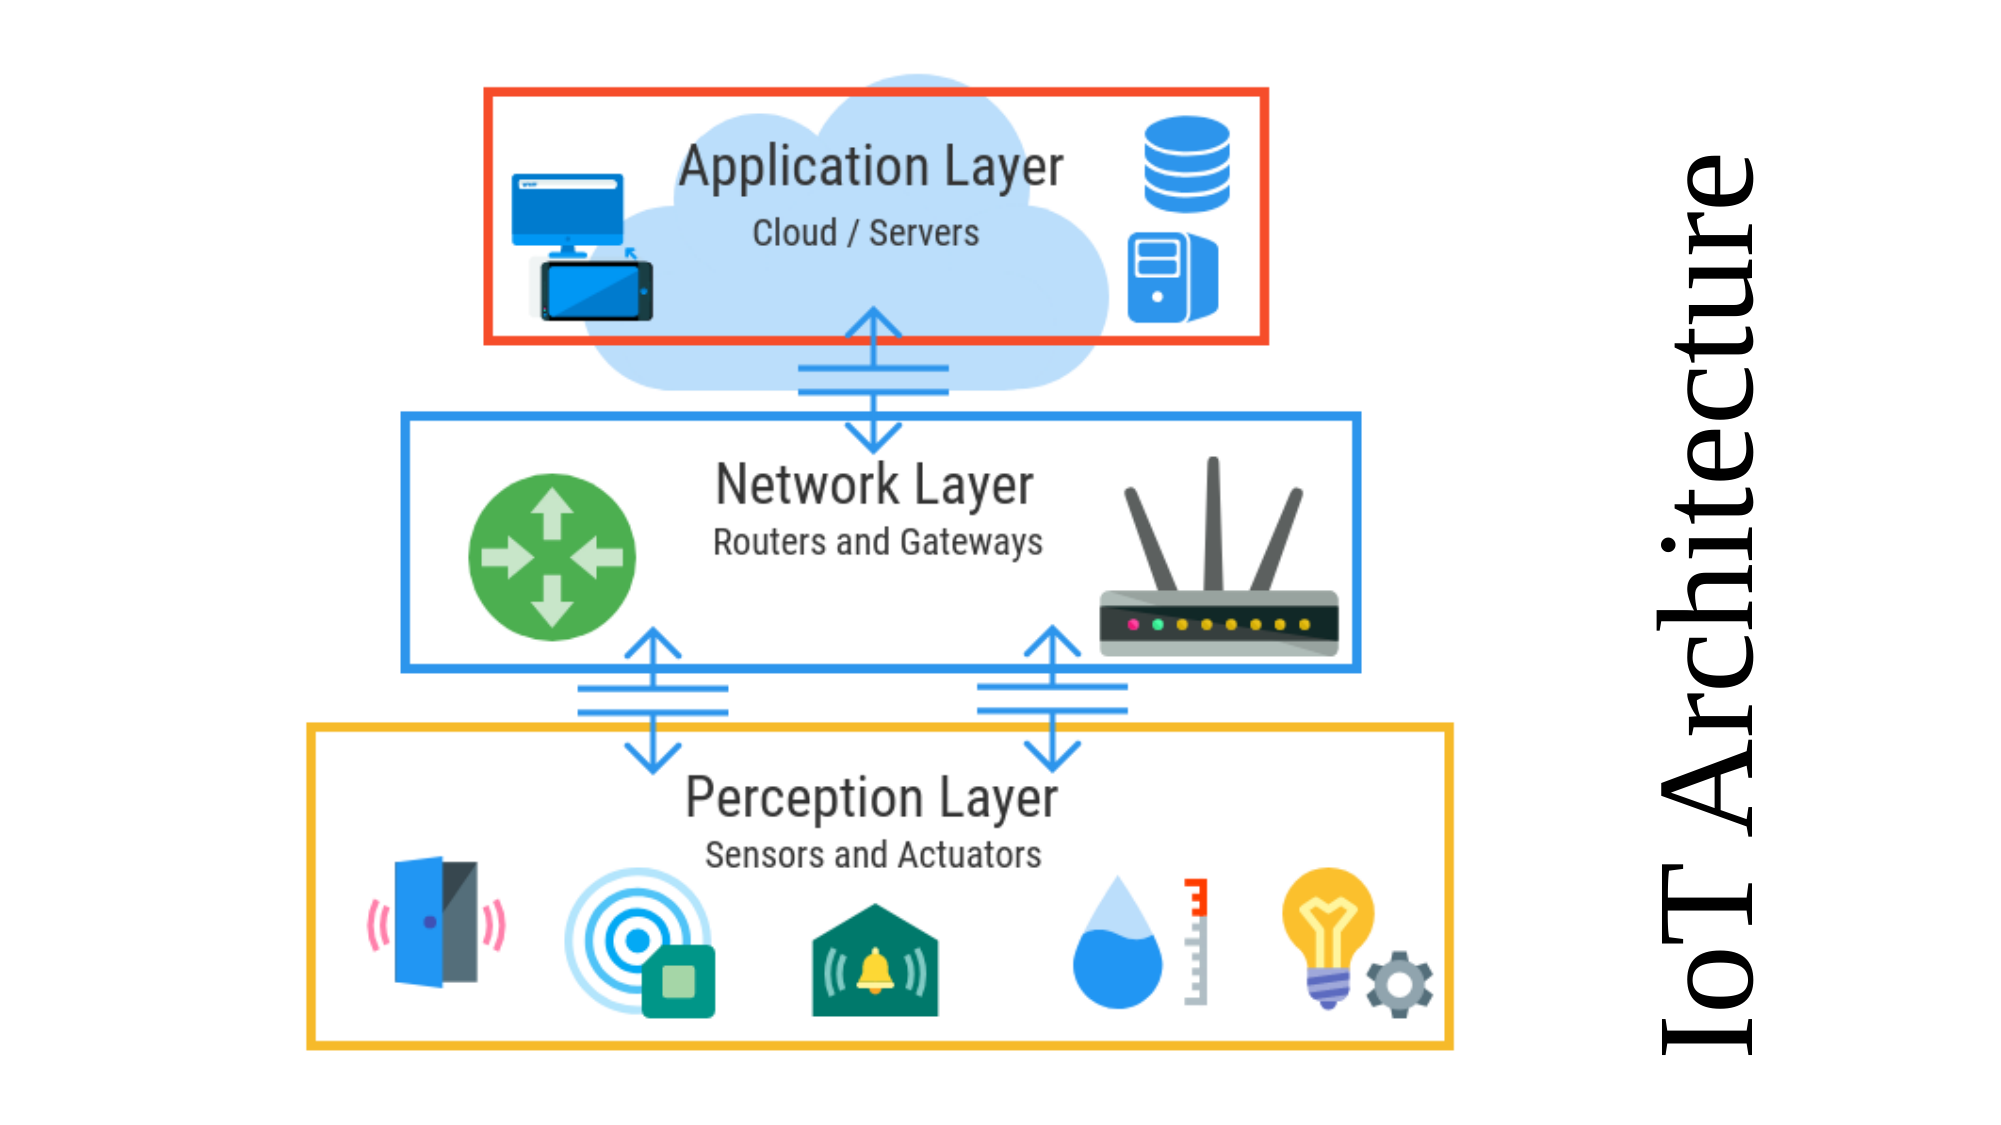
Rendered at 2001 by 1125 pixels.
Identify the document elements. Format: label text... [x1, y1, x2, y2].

title IoT Architecture [1599, 53, 1817, 1076]
picture [222, 0, 1541, 1125]
